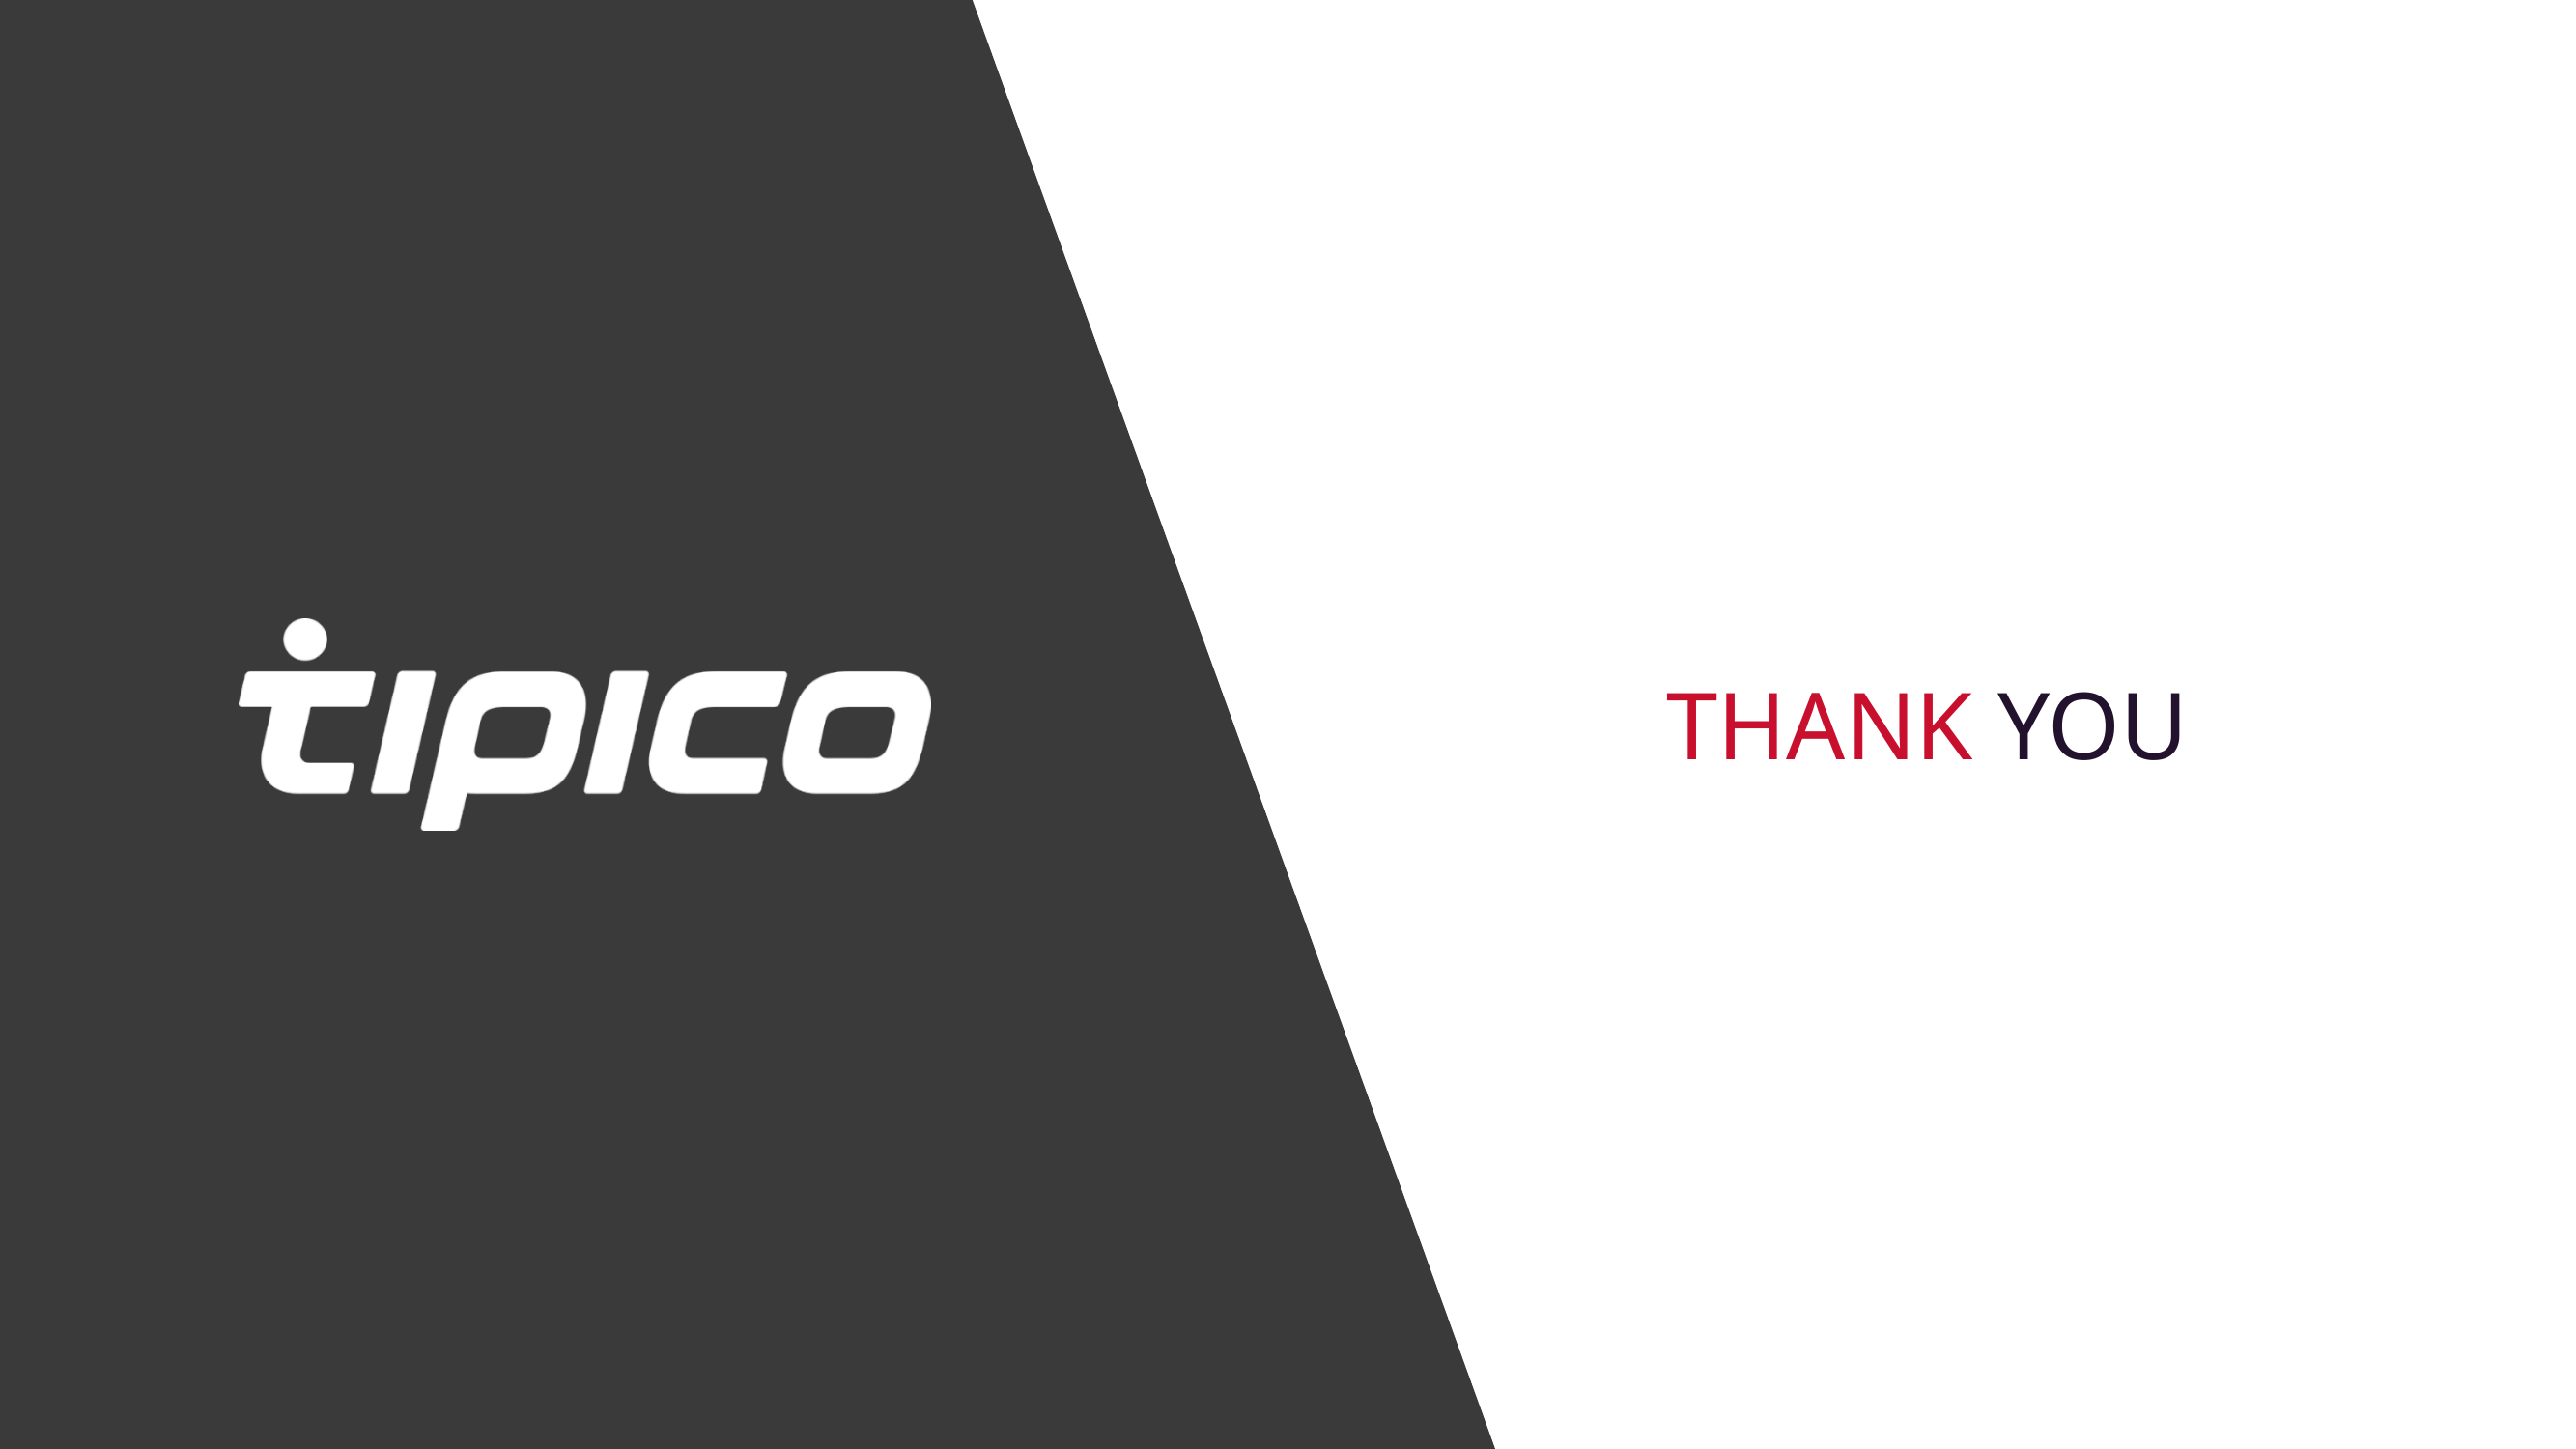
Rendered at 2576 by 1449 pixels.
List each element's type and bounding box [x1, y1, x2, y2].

picture [239, 618, 931, 831]
